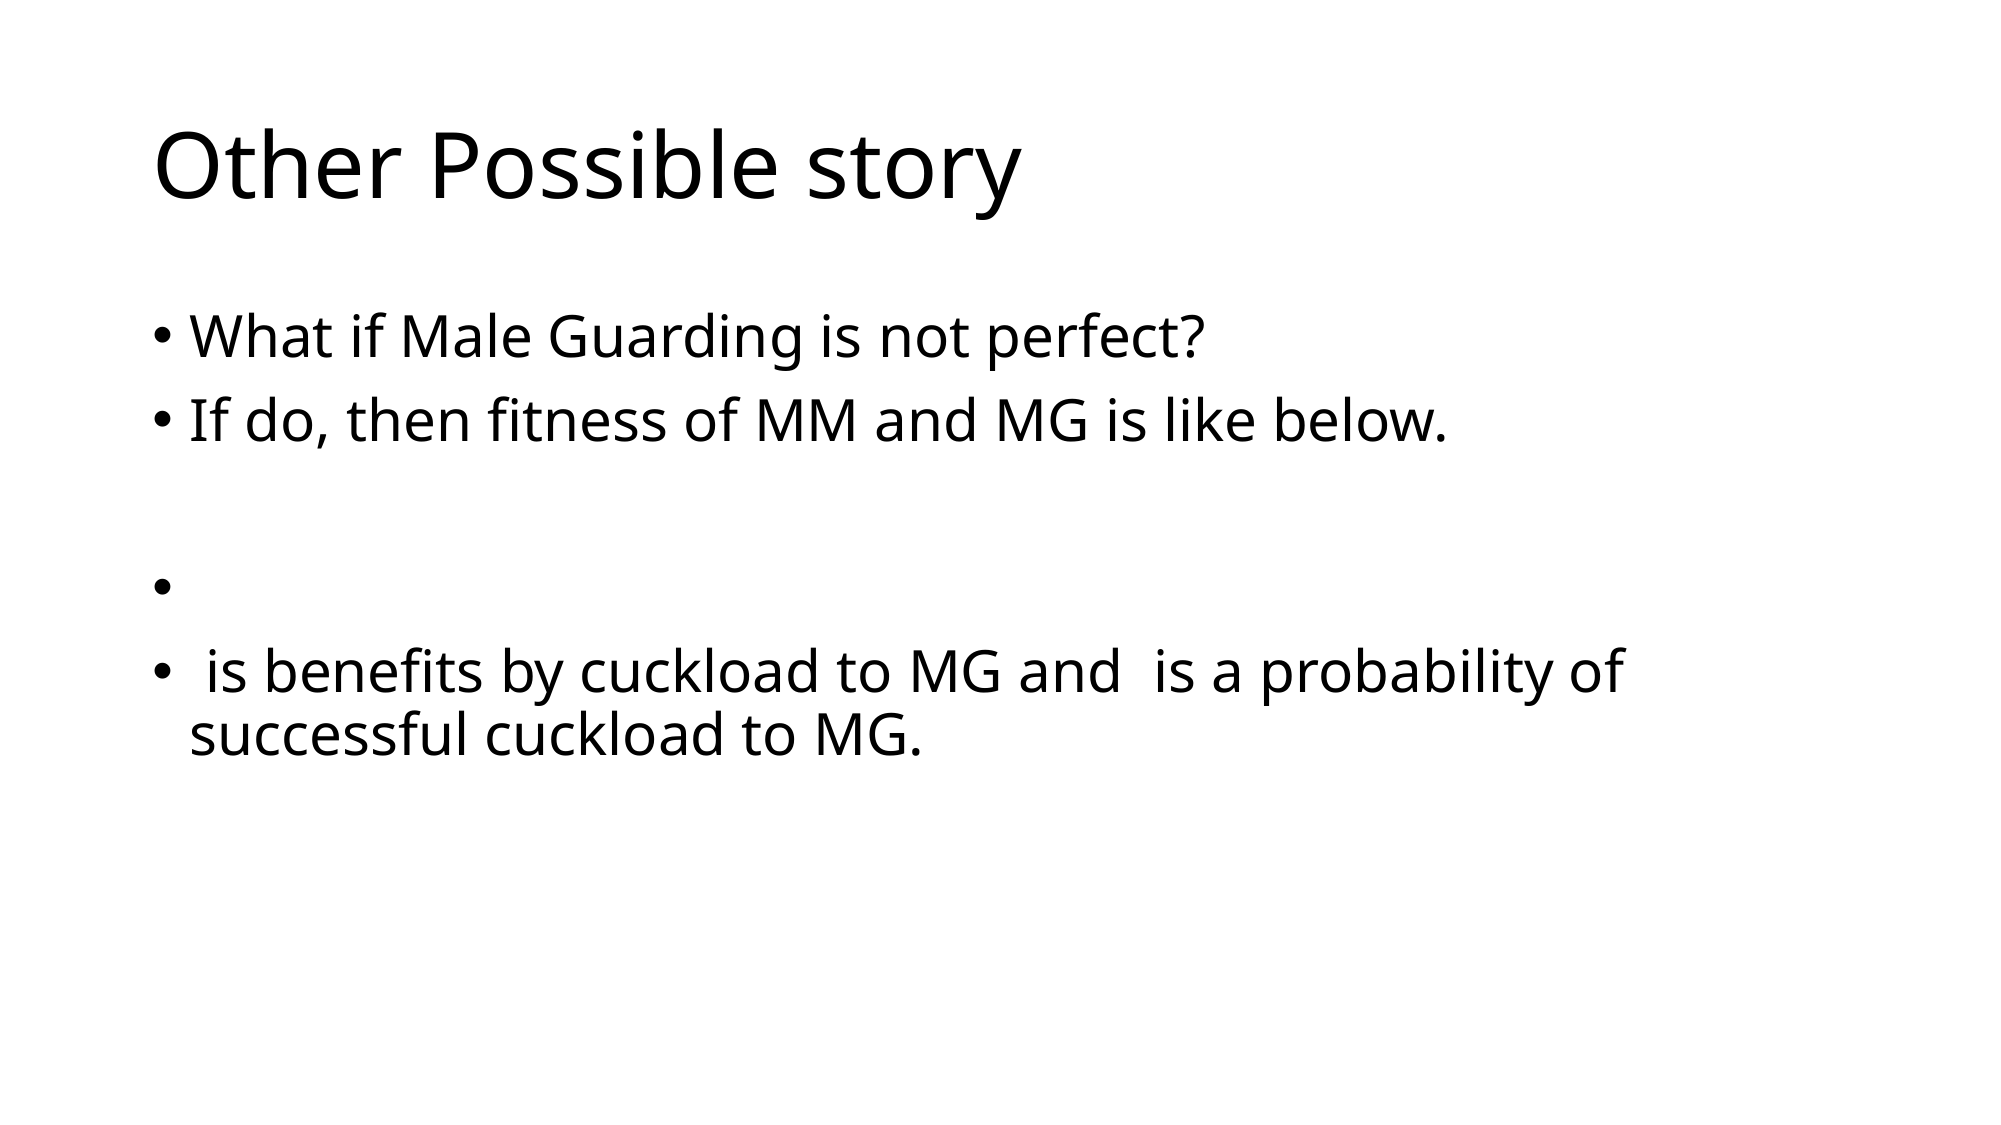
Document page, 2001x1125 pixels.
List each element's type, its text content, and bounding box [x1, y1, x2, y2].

title Other Possible story [137, 59, 1863, 278]
